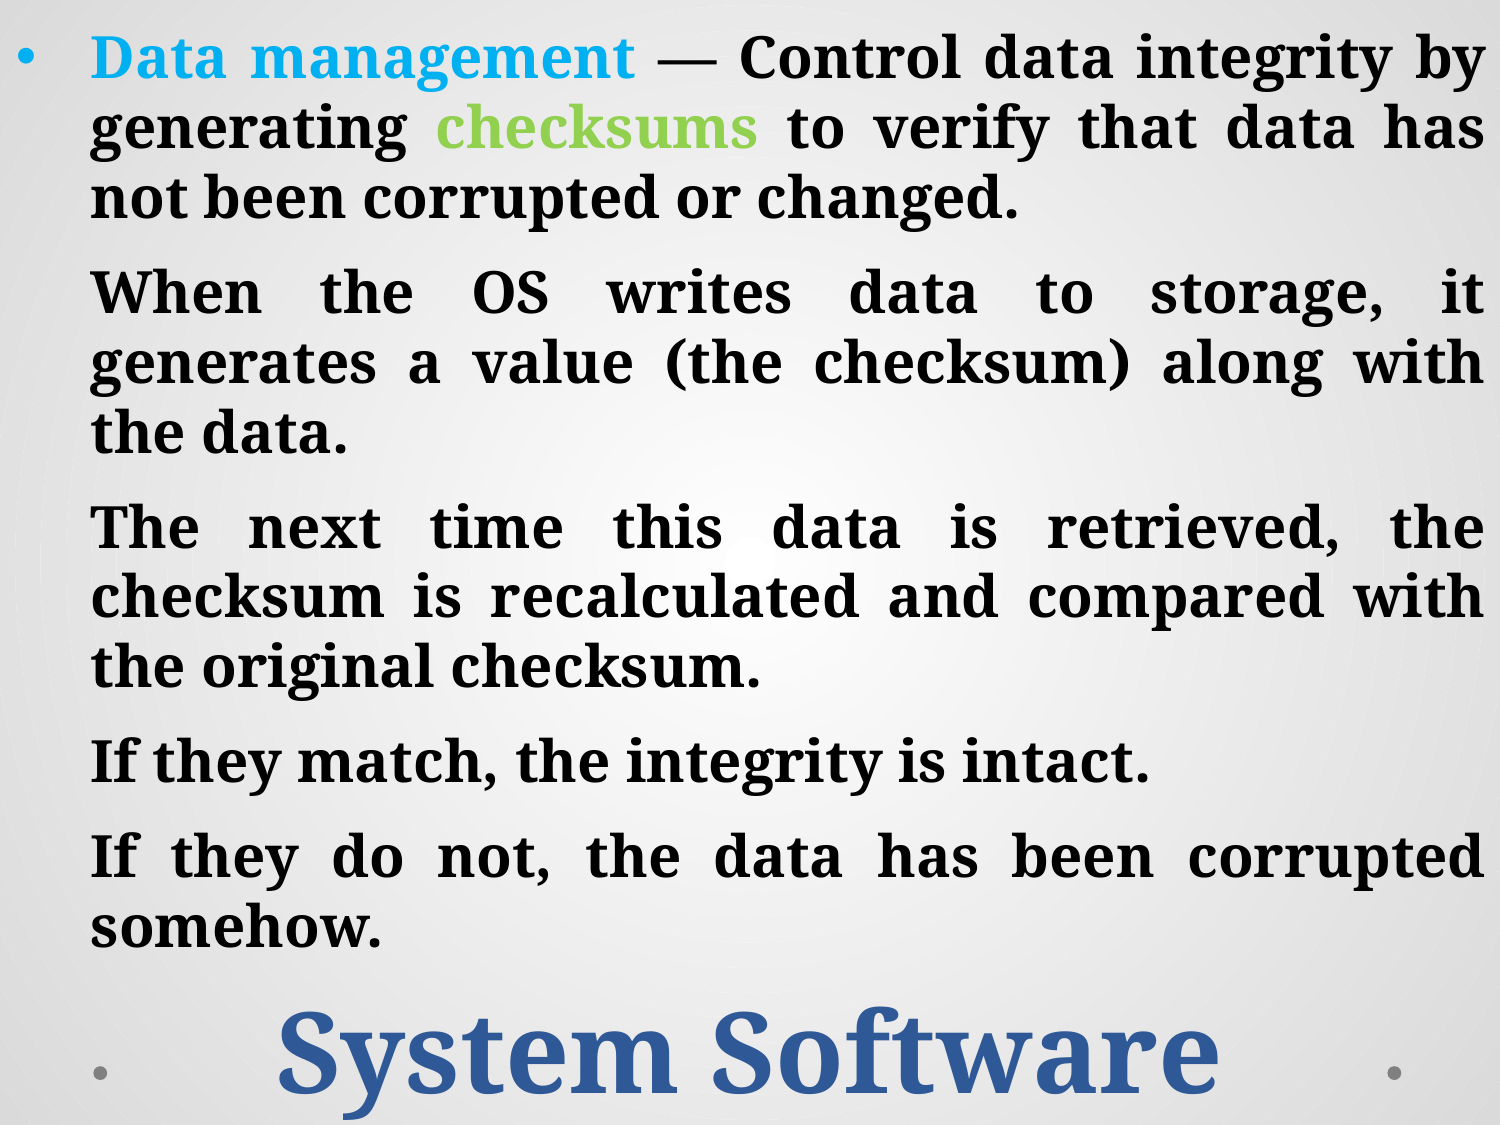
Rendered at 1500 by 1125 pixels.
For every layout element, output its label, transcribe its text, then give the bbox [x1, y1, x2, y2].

text_box System Software [12, 967, 1488, 1124]
text_box Data management — Control data integrity by generating checksums to verify that data has not been corrupted or changed. When the OS writes data to storage, it generates a value (the checksum) along with the data. The next time this data is retrieved, the checksum is recalculated and compared with the original checksum. If they match, the integrity is intact. If they do not, the data has been corrupted somehow. [1, 12, 1500, 967]
